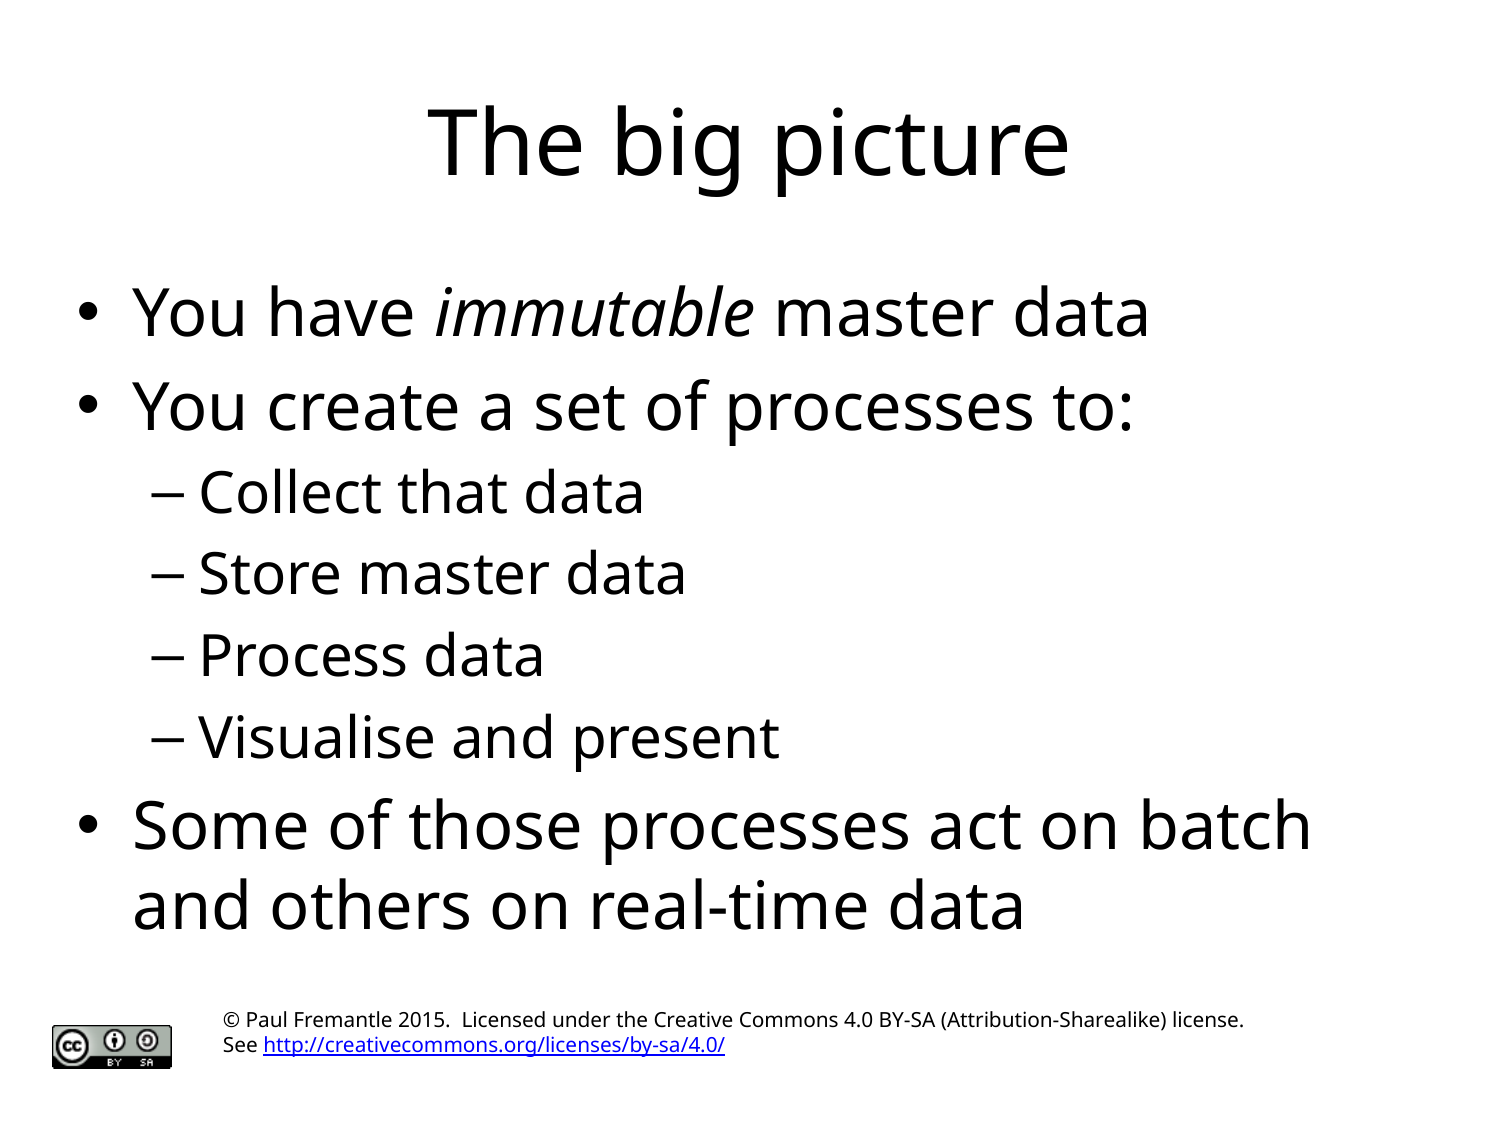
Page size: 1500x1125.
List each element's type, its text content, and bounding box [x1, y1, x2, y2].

picture [52, 1025, 172, 1069]
title The big picture [75, 45, 1425, 233]
list You have immutable master data You create a set of processes to: Collect that data Store master data Process data Visualise and present Some of those processes act on batch and others on real-time data [61, 262, 1412, 1005]
